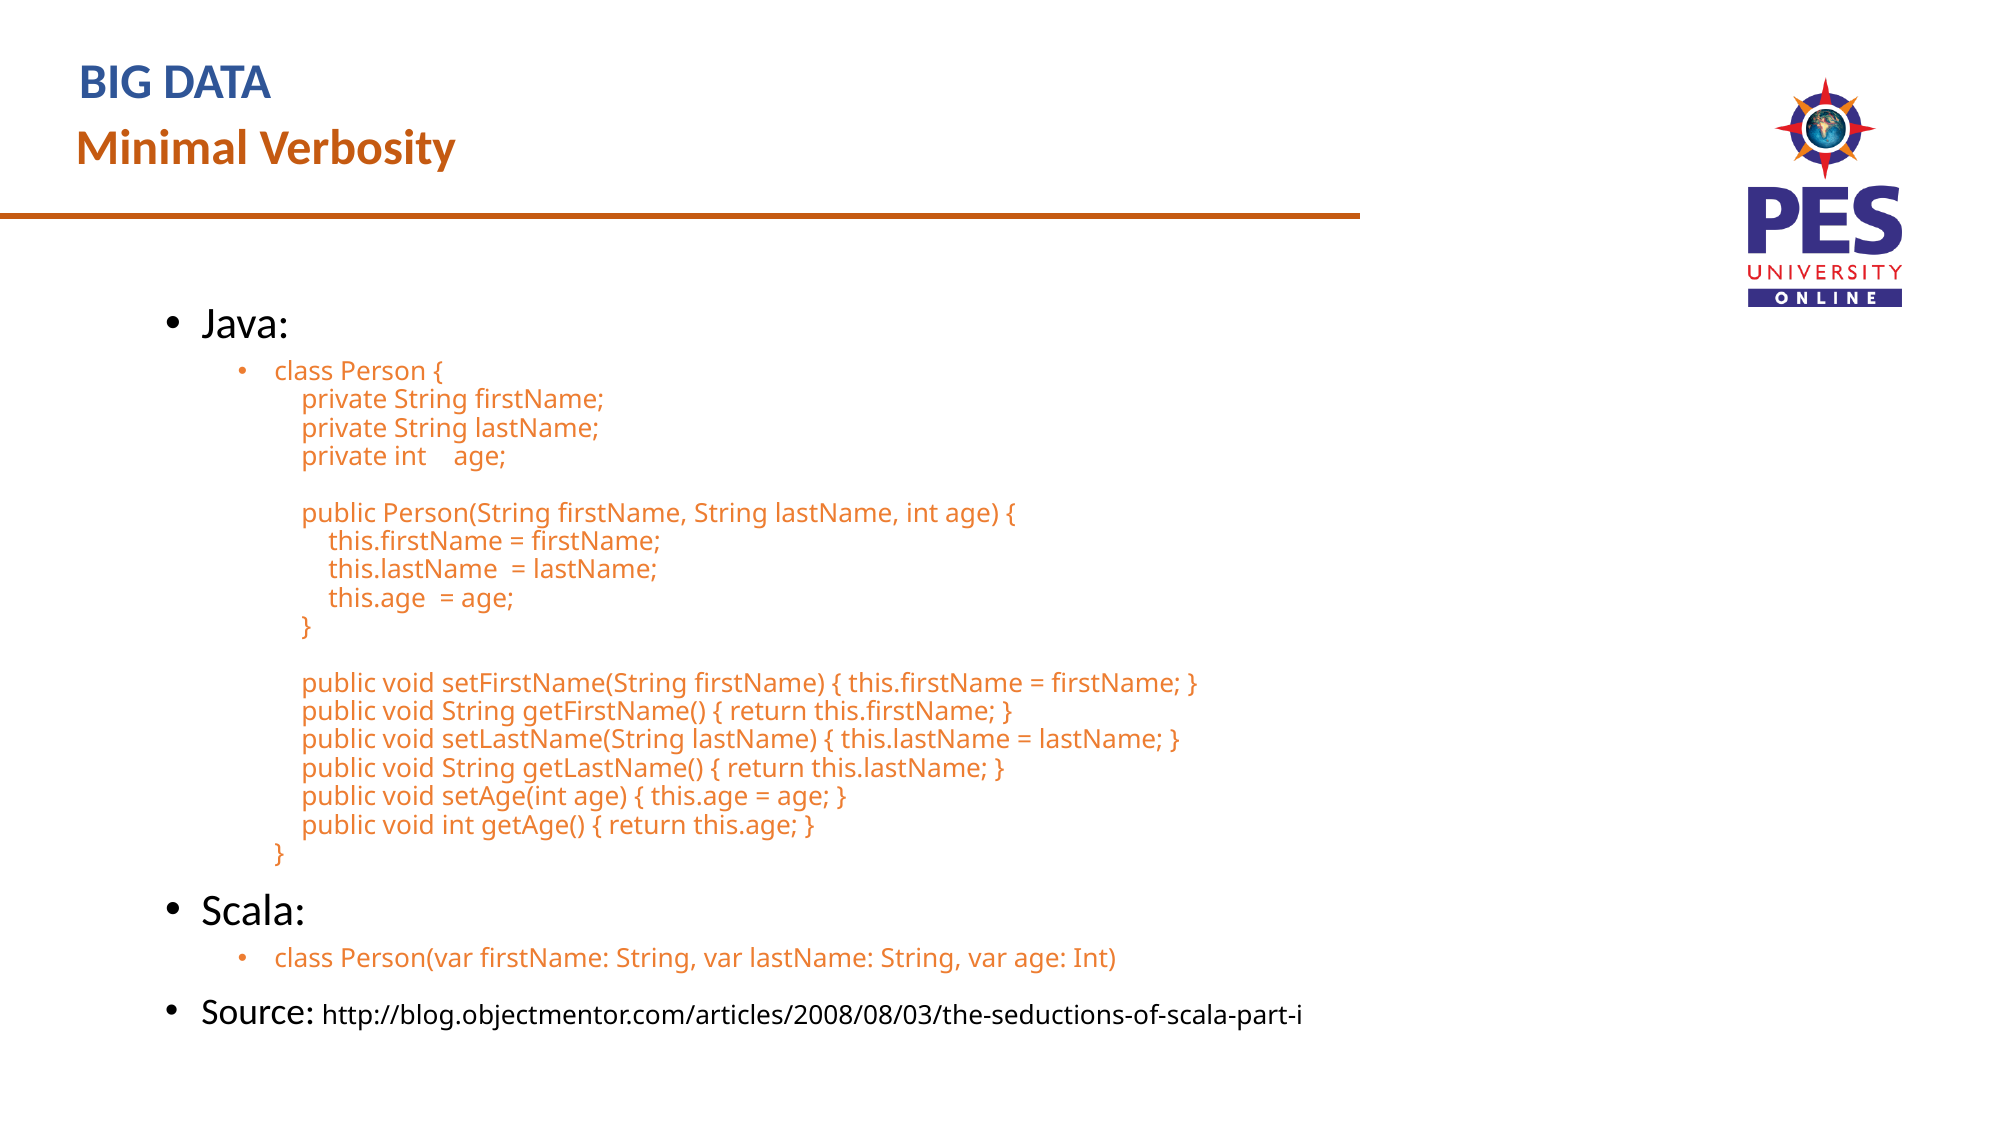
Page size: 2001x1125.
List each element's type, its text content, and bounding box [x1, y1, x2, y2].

text_box Minimal Verbosity [60, 106, 1374, 182]
picture [1748, 76, 1902, 307]
text_box Java: class Person { private String firstName; private String lastName; private int age; public Person(String firstName, String lastName, int age) { this.firstName = firstName; this.lastName = lastName; this.age = age; } public void setFirstName(String firstName) { this.firstName = firstName; } public void String getFirstName() { return this.firstName; } public void setLastName(String lastName) { this.lastName = lastName; } public void String getLastName() { return this.lastName; } public void setAge(int age) { this.age = age; } public void int getAge() { return this.age; } } Scala: class Person(var firstName: String, var lastName: String, var age: Int) Source: http://blog.objectmentor.com/articles/2008/08/03/the-seductions-of-scala-part-i [149, 292, 1425, 1043]
text_box BIG DATA [64, 41, 1295, 117]
